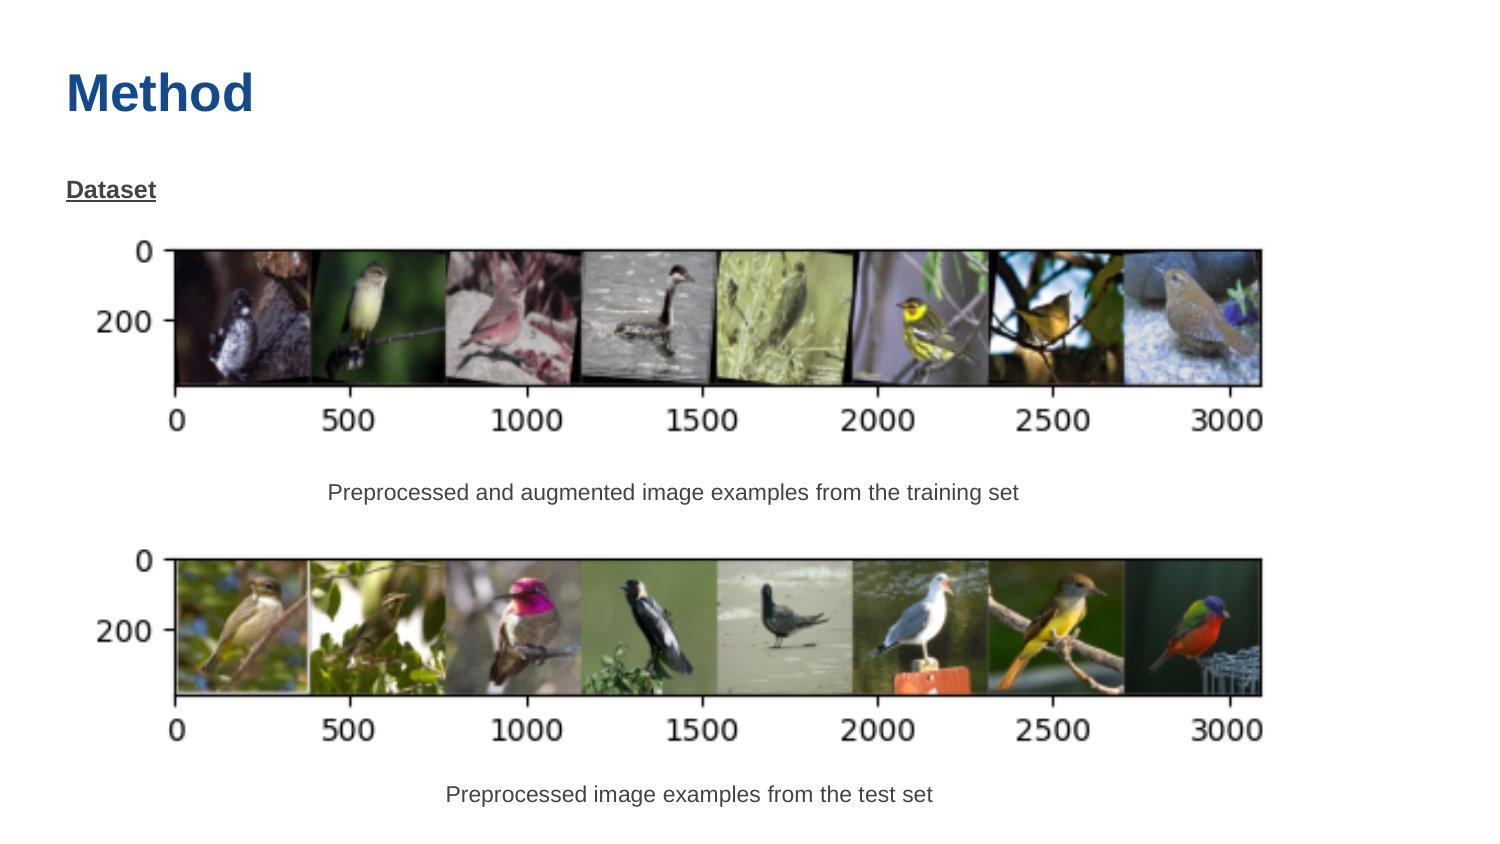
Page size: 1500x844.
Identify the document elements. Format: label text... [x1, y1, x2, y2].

text_box Preprocessed and augmented image examples from the training set [312, 470, 1270, 520]
list Dataset [51, 143, 1411, 705]
text_box Preprocessed image examples from the test set [430, 751, 1387, 823]
picture [74, 526, 1289, 770]
text_box Method [51, 43, 1449, 138]
picture [74, 217, 1289, 461]
